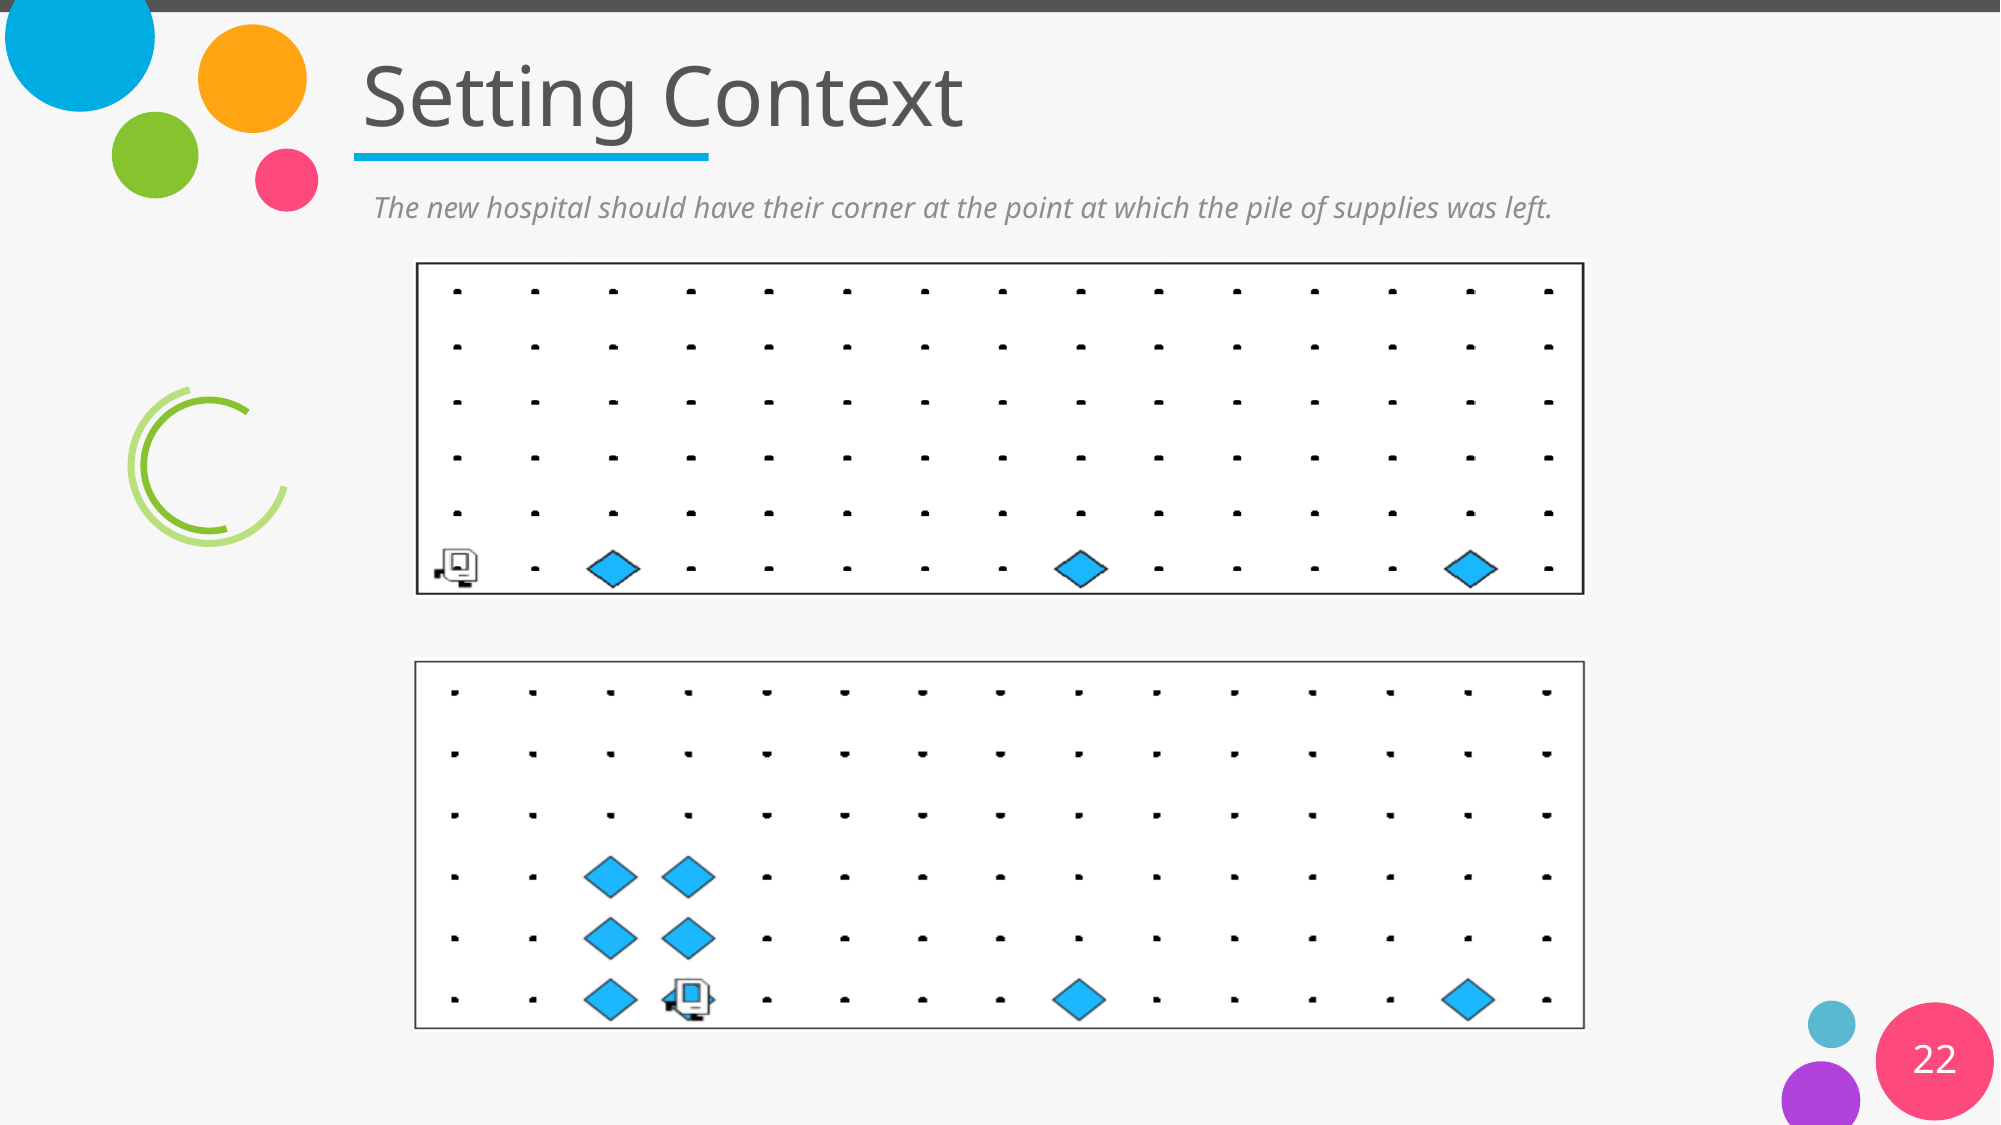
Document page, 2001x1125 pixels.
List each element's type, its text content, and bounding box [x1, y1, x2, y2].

picture [413, 657, 1587, 1032]
slide_number 22 [1875, 1031, 1994, 1092]
list The new hospital should have their corner at the point at which the pile of supplies was left. [346, 168, 1914, 224]
title Setting Context [336, 26, 1906, 159]
picture [413, 223, 1587, 598]
